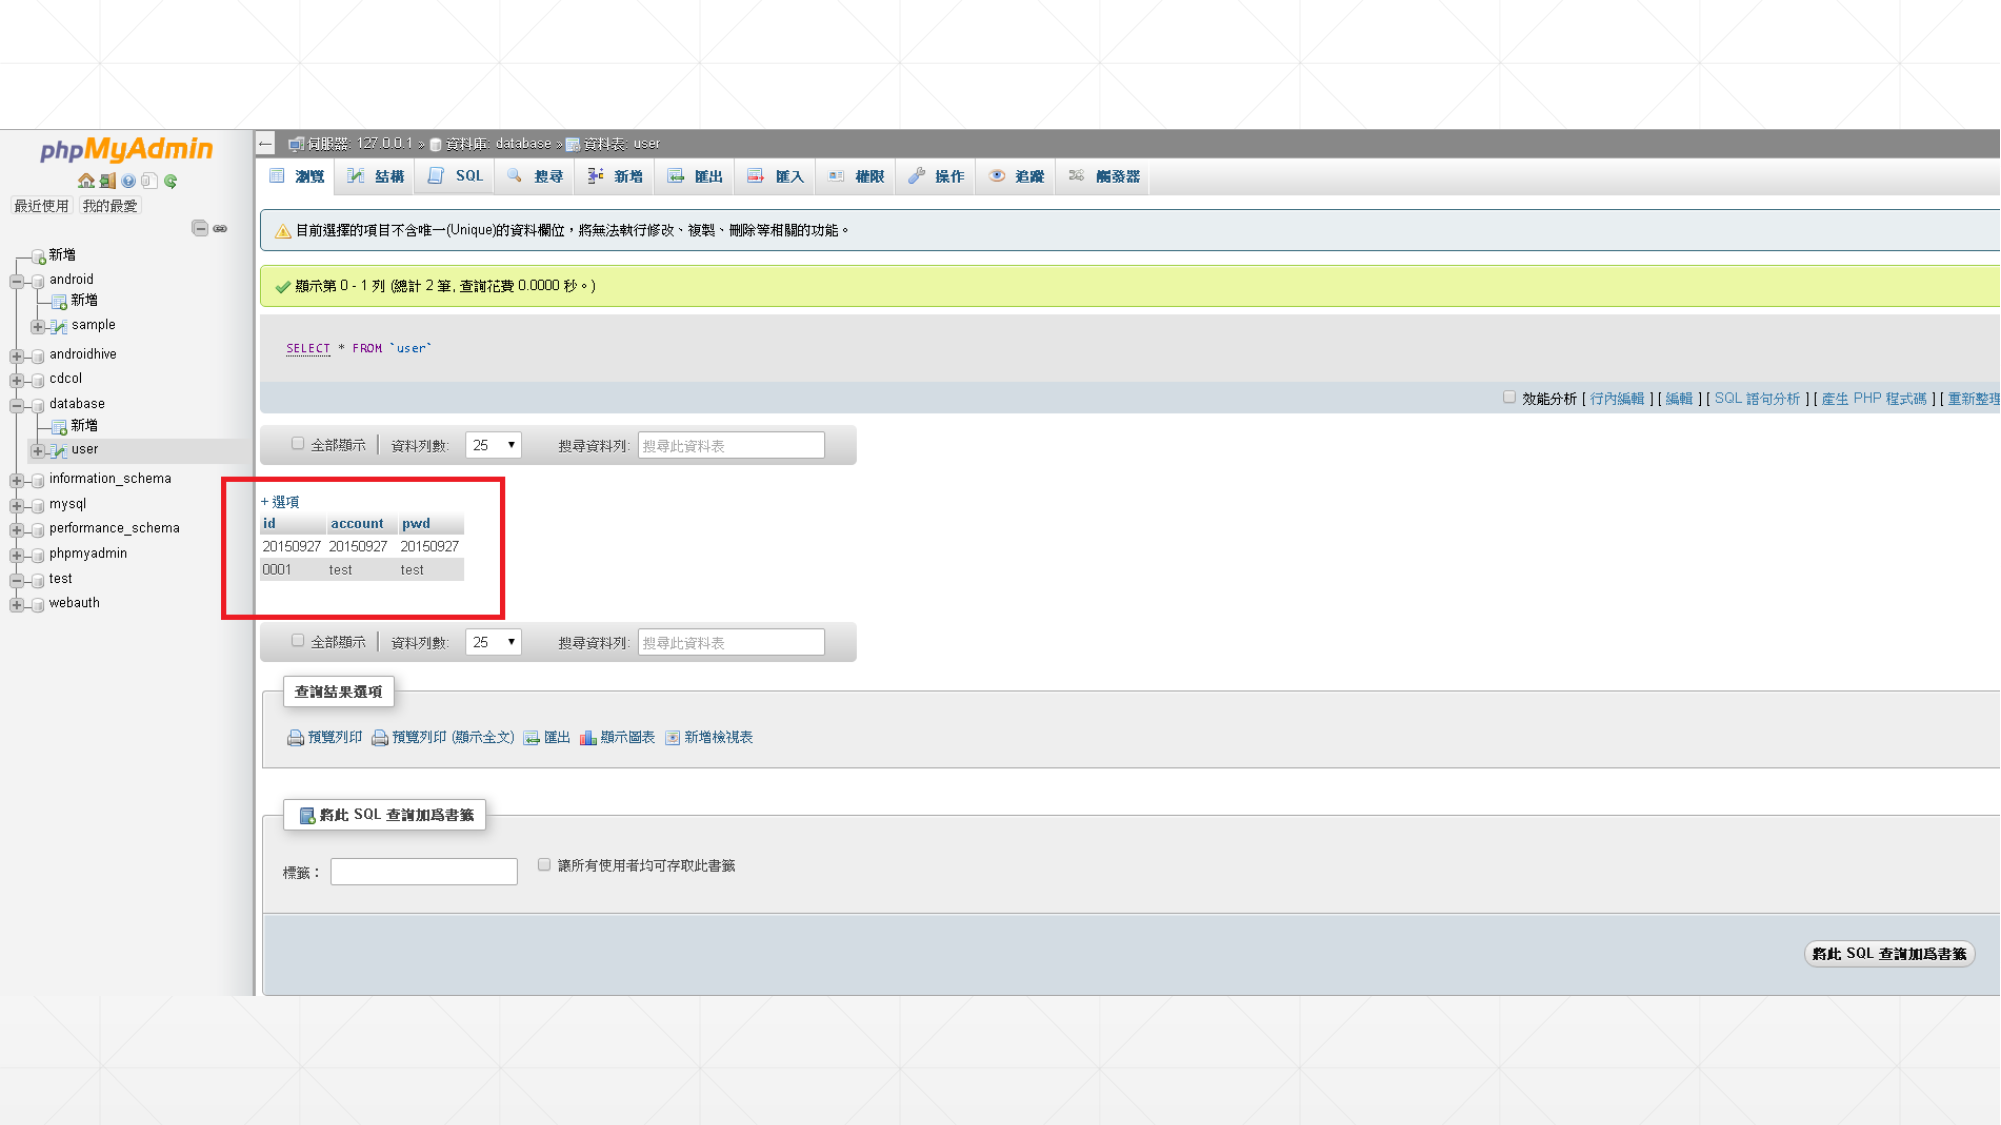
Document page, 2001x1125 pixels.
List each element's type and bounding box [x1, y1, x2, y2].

picture [0, 129, 2000, 996]
